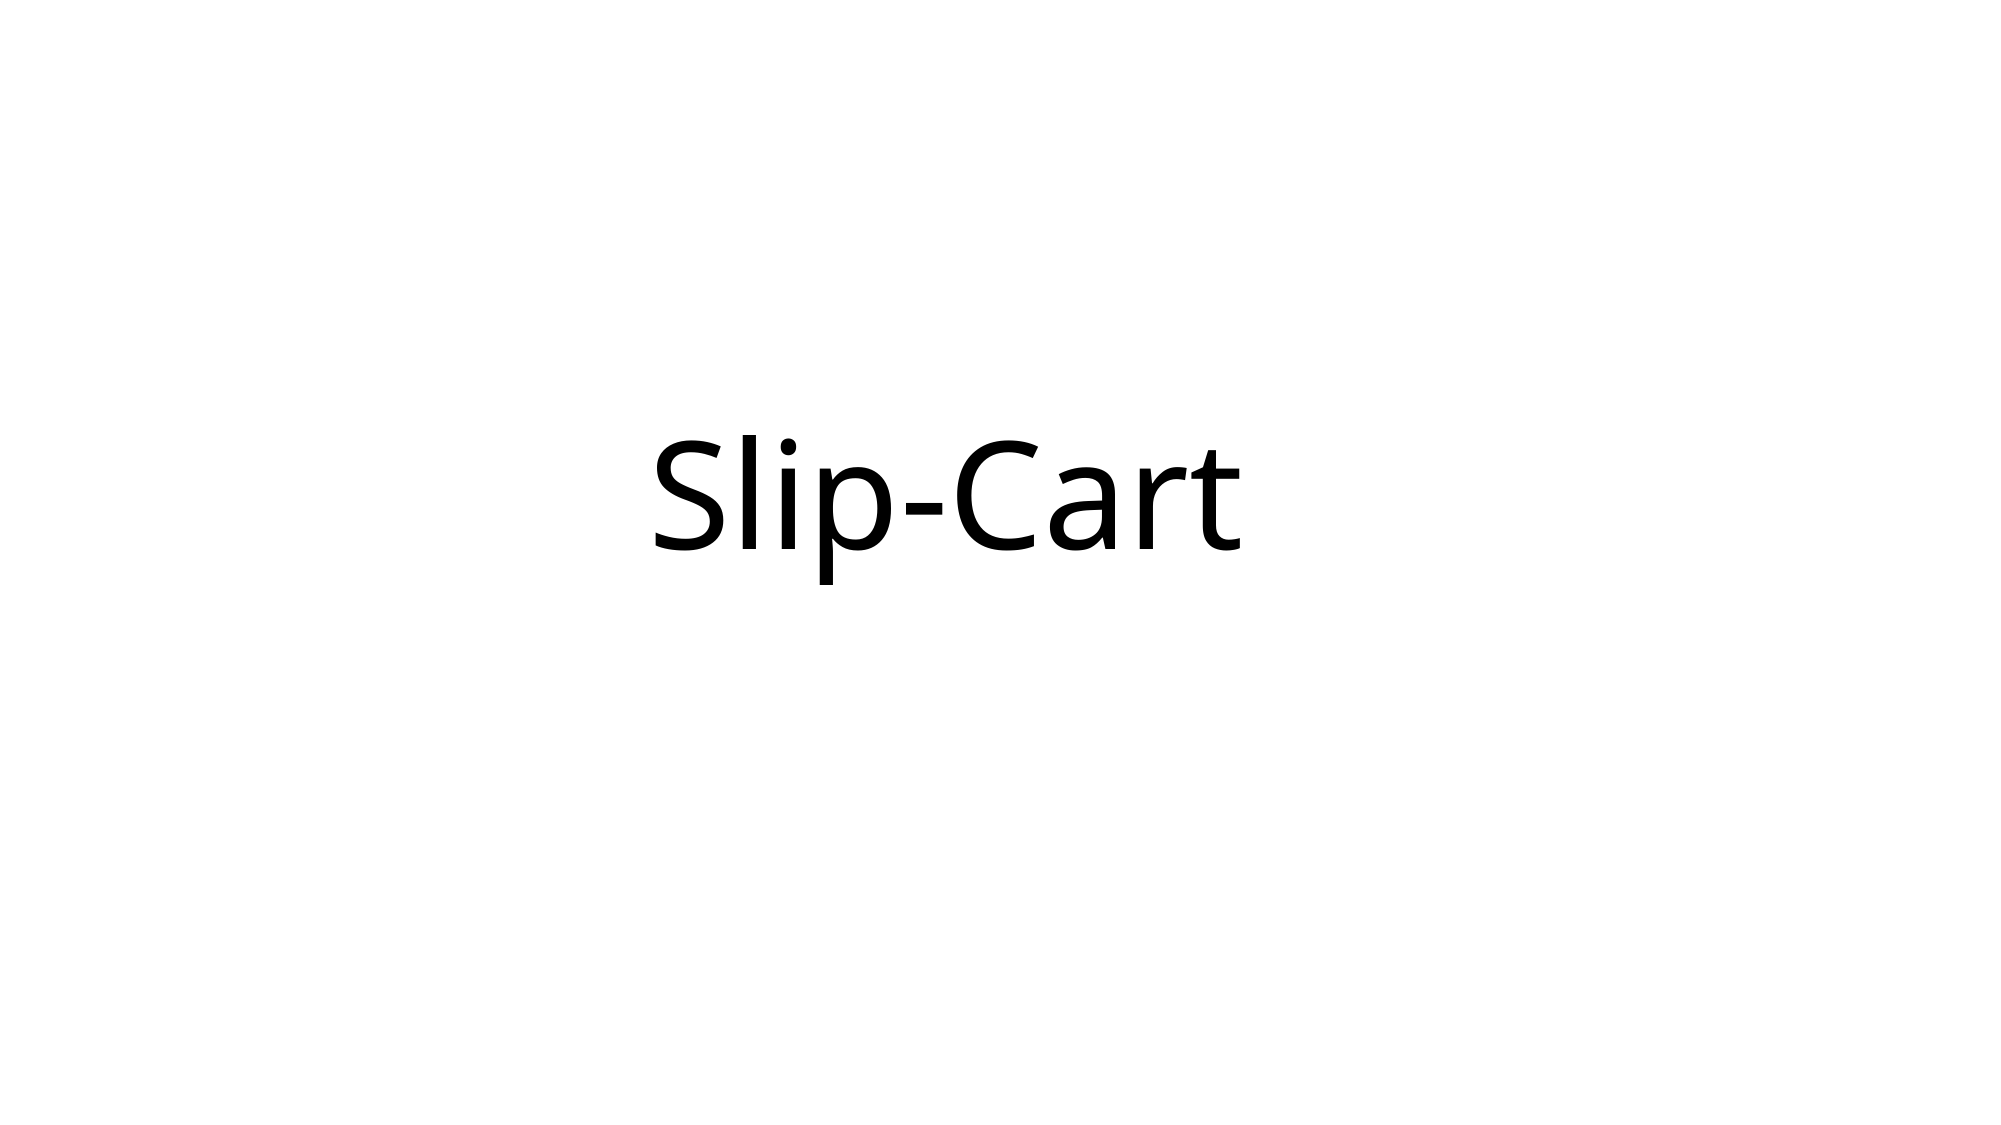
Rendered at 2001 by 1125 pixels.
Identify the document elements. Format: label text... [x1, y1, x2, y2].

title Slip-Cart [121, 112, 1622, 590]
